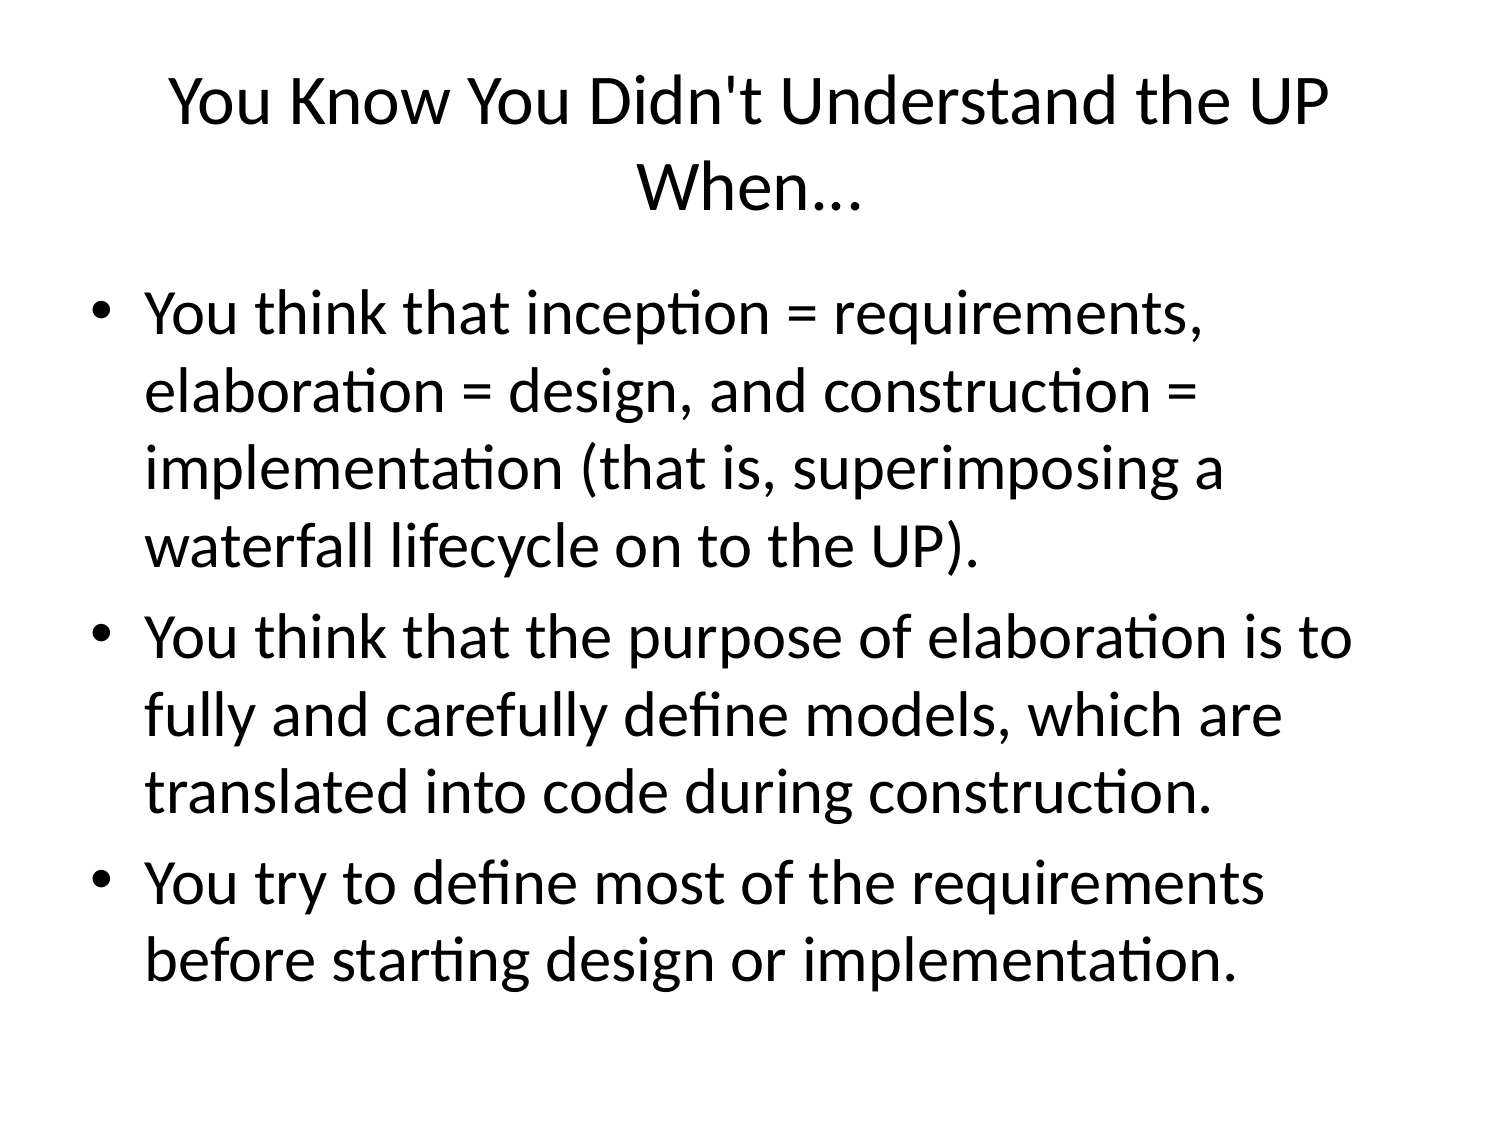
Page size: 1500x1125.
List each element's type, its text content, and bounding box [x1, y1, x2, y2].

title You Know You Didn't Understand the UP When... [75, 45, 1425, 233]
list You think that inception = requirements, elaboration = design, and construction = implementation (that is, superimposing a waterfall lifecycle on to the UP). You think that the purpose of elaboration is to fully and carefully define models, which are translated into code during construction. You try to define most of the requirements before starting design or implementation. [75, 262, 1425, 1005]
